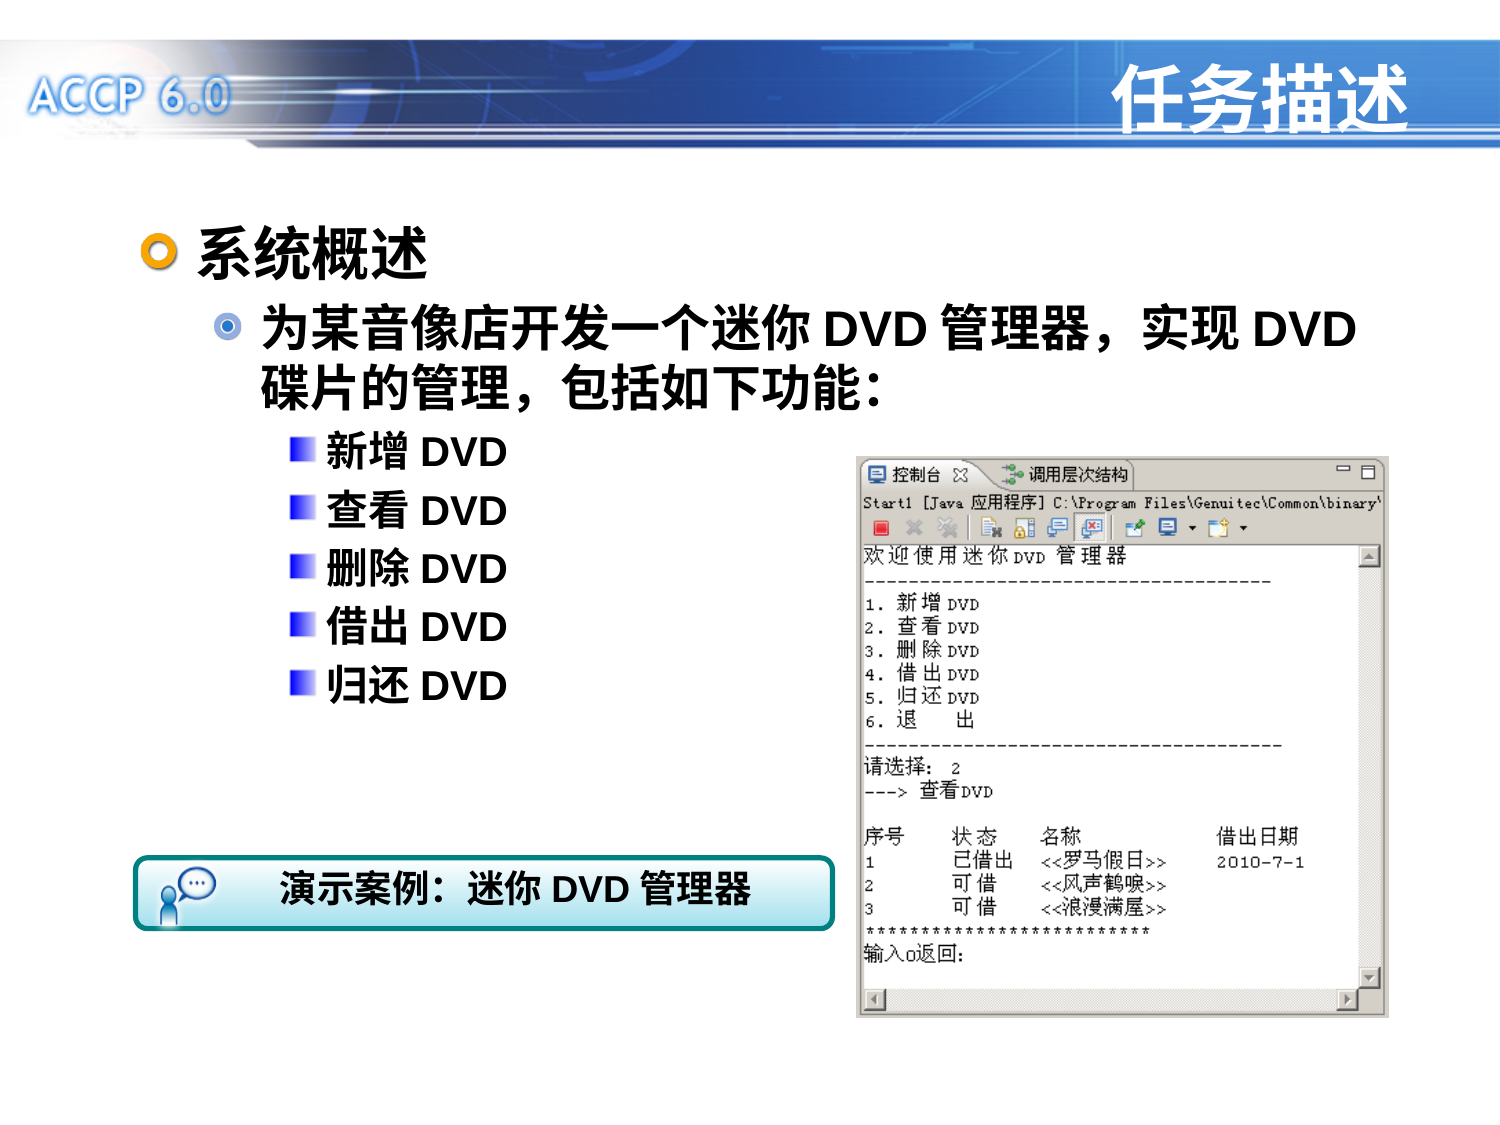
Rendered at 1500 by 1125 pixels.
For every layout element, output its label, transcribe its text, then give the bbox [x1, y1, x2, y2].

title 任务描述 [75, 45, 1425, 149]
list 系统概述 为某音像店开发一个迷你DVD管理器，实现DVD碟片的管理，包括如下功能： 新增DVD 查看DVD 删除DVD 借出DVD 归还DVD [123, 209, 1425, 1071]
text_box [135, 857, 833, 934]
picture [0, 0, 1500, 1125]
